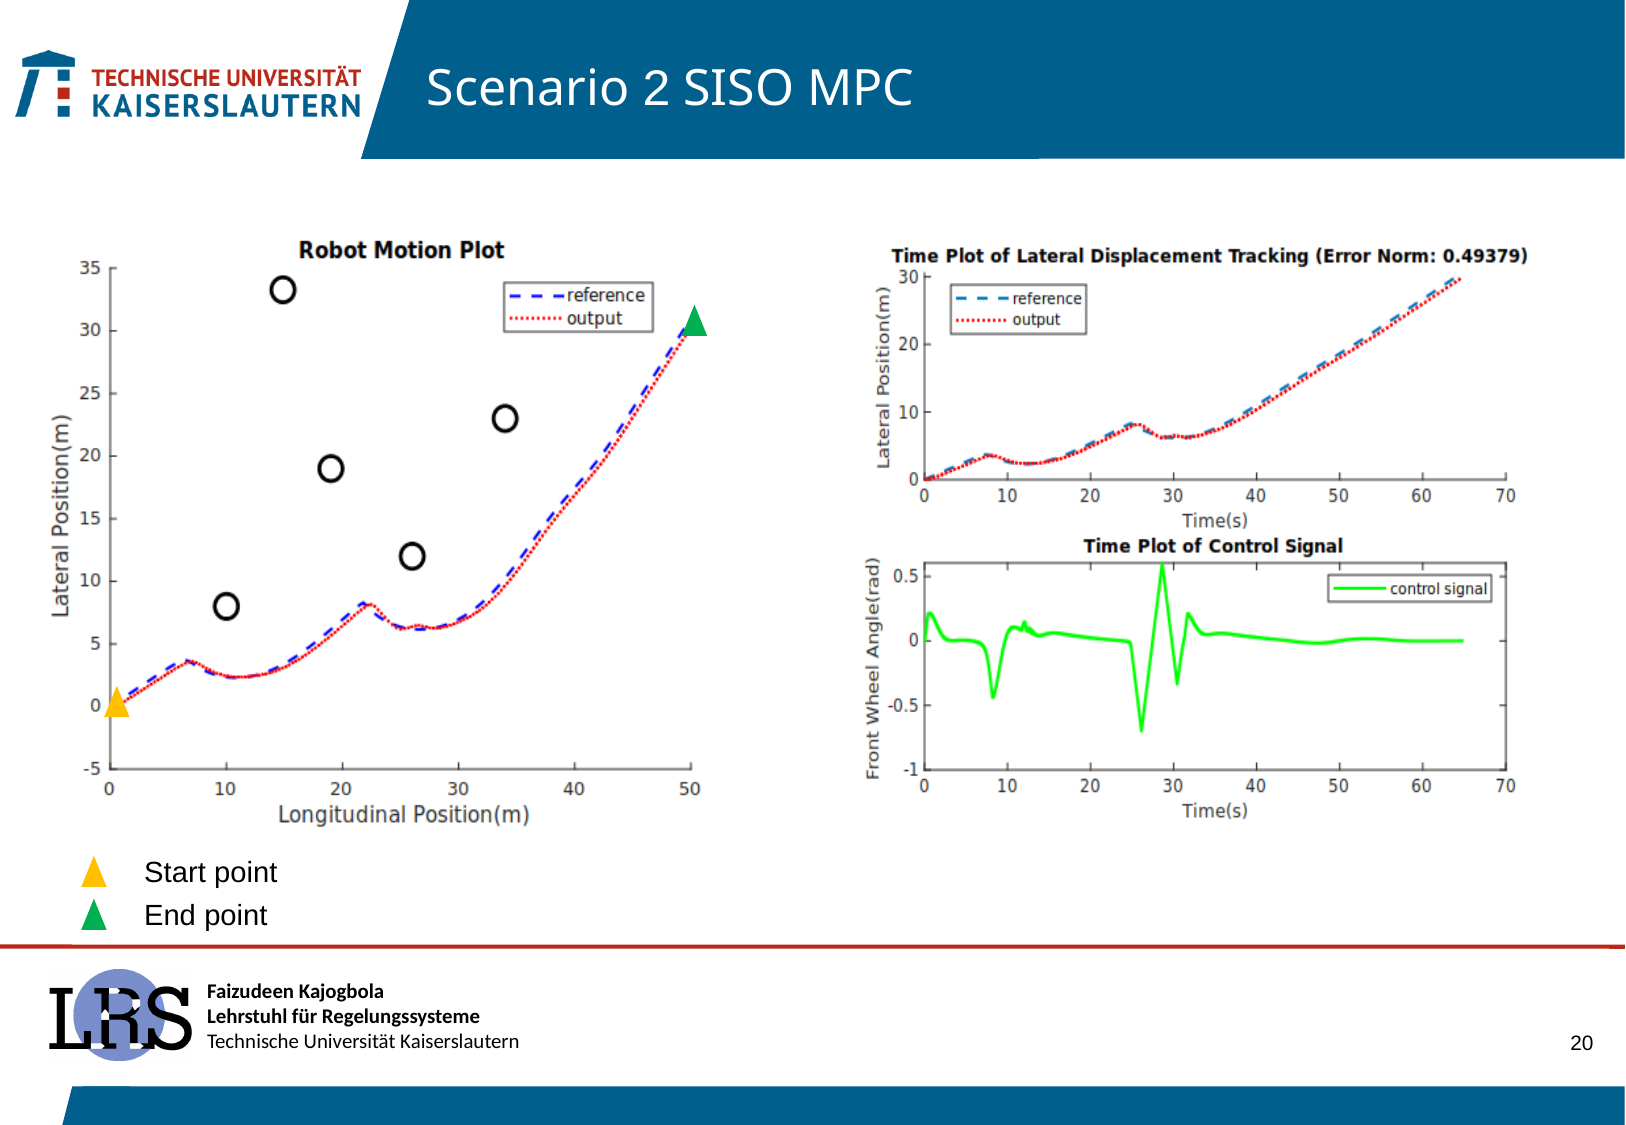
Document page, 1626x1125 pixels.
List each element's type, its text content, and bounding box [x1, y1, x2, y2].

text_box [78, 850, 110, 890]
text_box [78, 893, 110, 932]
picture [188, 109, 194, 117]
text_box End point [129, 889, 366, 939]
text_box [1509, 1022, 1609, 1101]
text_box [81, 187, 1544, 930]
text_box Start point [129, 846, 366, 889]
picture [98, 109, 104, 117]
text_box Scenario 2 SISO MPC [412, 10, 1622, 160]
picture [326, 109, 332, 117]
picture [15, 50, 361, 117]
picture [826, 224, 1578, 841]
picture [11, 221, 763, 838]
picture [347, 106, 355, 117]
